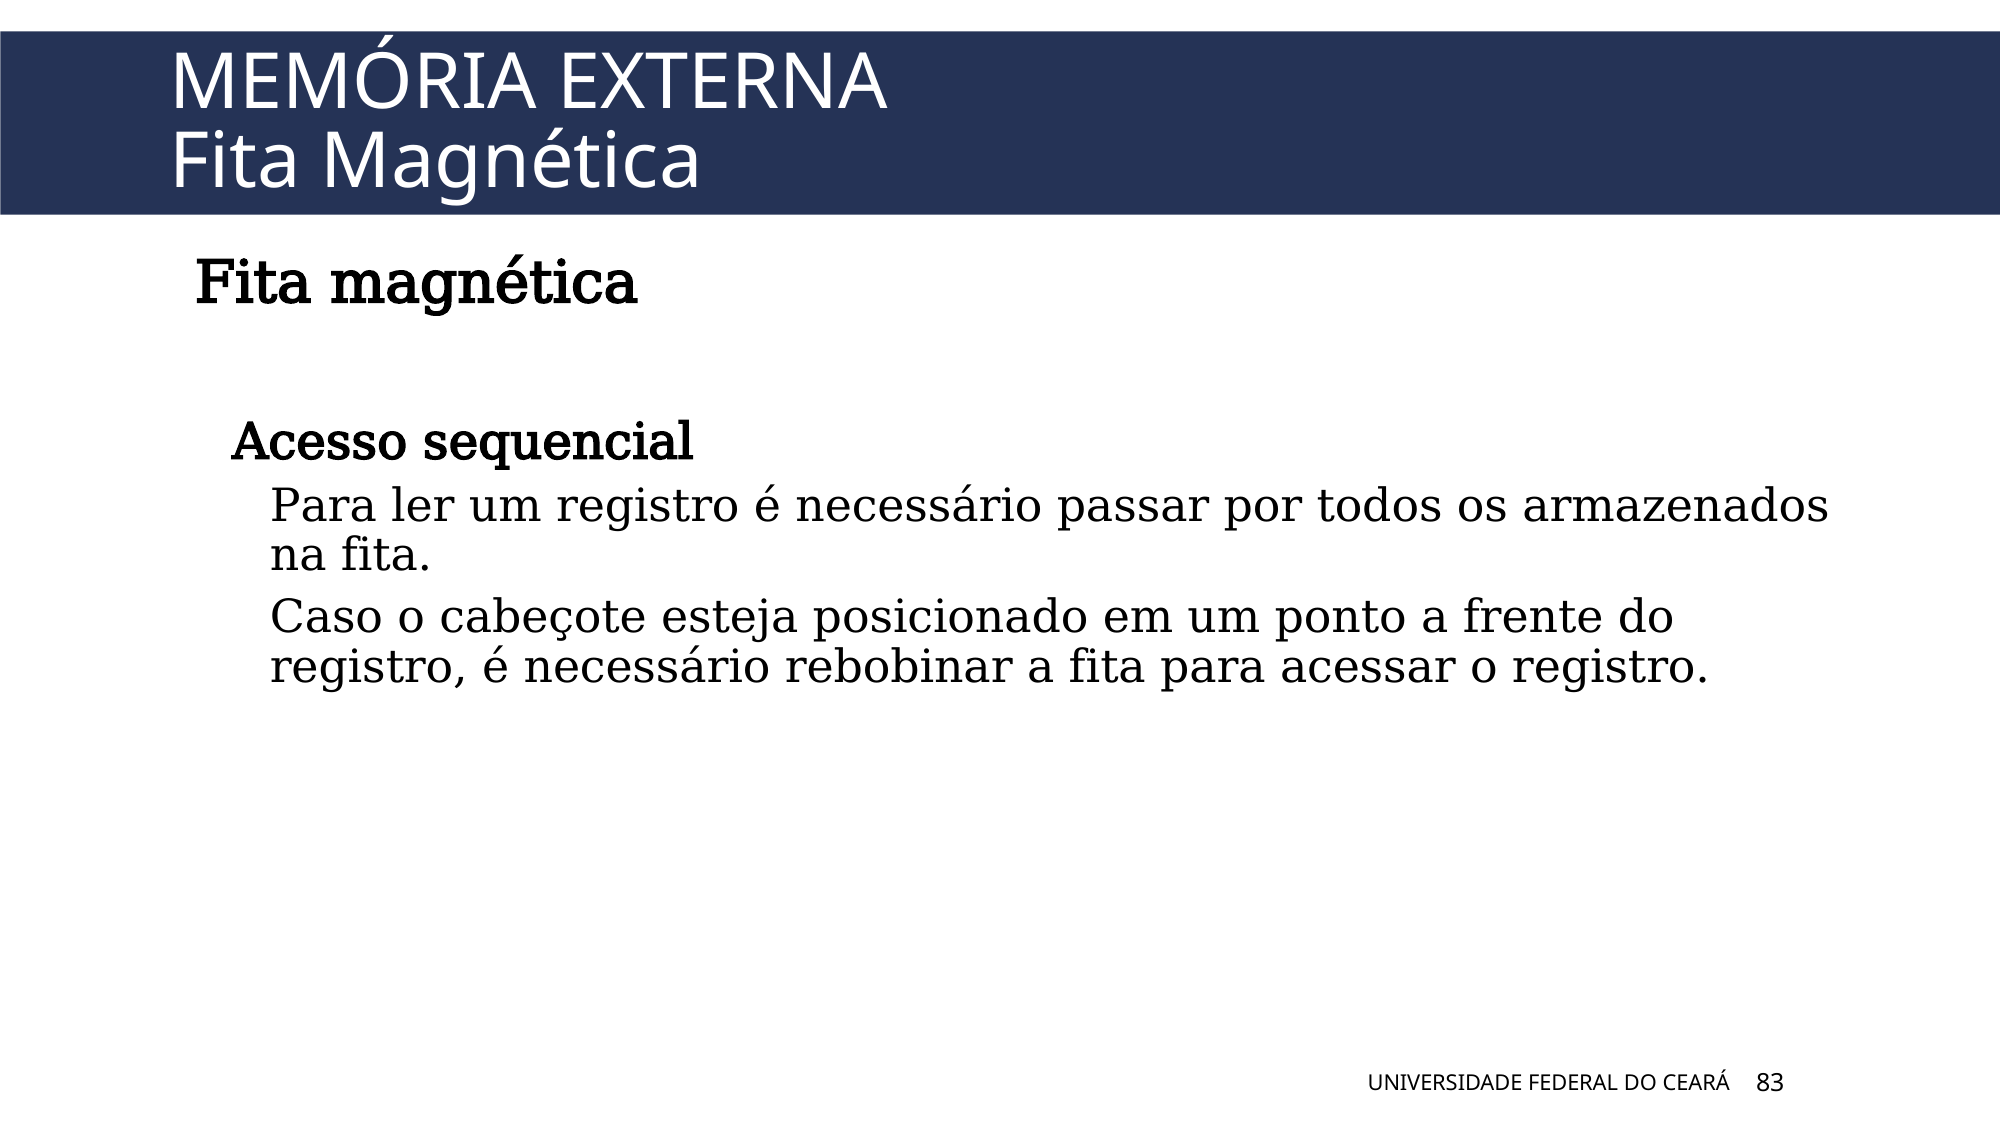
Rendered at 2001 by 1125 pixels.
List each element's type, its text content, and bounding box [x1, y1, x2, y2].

slide_number 83 [1748, 1053, 1904, 1114]
footer UNIVERSIDADE FEDERAL DO CEARÁ [918, 1053, 1746, 1114]
list Fita magnética Acesso sequencial Para ler um registro é necessário passar por todos os armazenados na fita. Caso o cabeçote esteja posicionado em um ponto a frente do registro, é necessário rebobinar a fita para acessar o registro. [149, 244, 1850, 1020]
title Memória Externa Fita Magnética [154, 37, 1855, 212]
